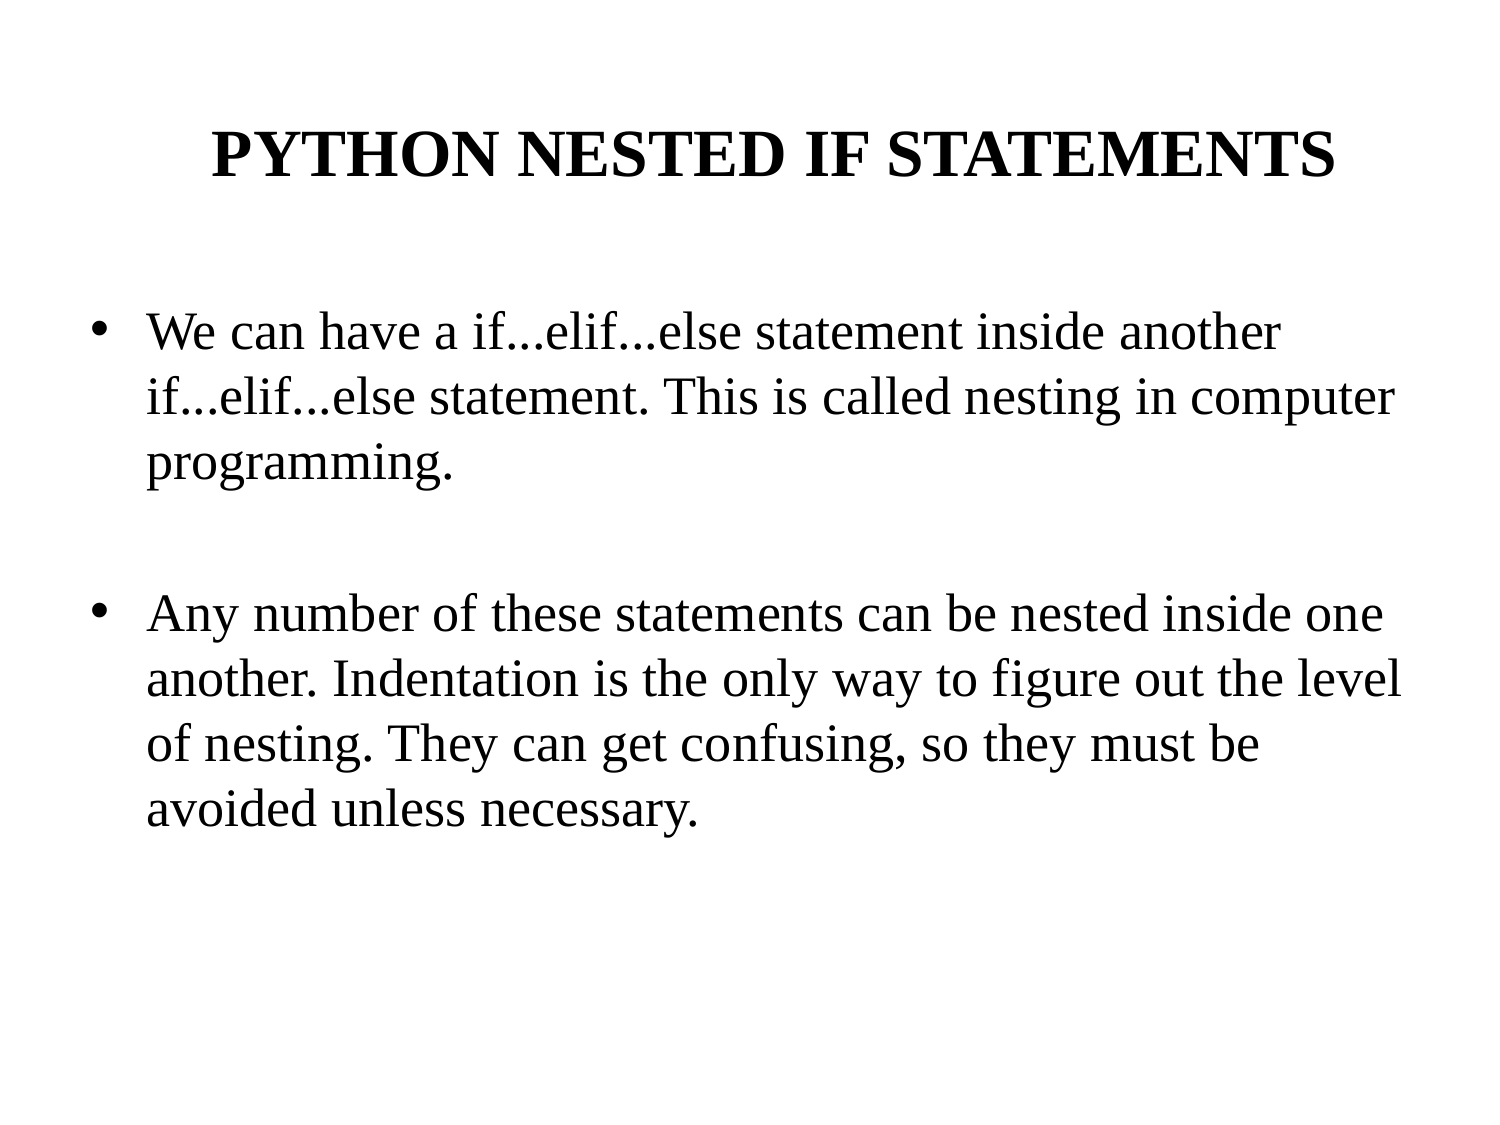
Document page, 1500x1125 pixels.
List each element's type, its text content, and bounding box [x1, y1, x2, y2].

list We can have a if...elif...else statement inside another if...elif...else statement. This is called nesting in computer programming. Any number of these statements can be nested inside one another. Indentation is the only way to figure out the level of nesting. They can get confusing, so they must be avoided unless necessary. [75, 287, 1425, 1030]
title PYTHON NESTED IF STATEMENTS [99, 99, 1450, 288]
